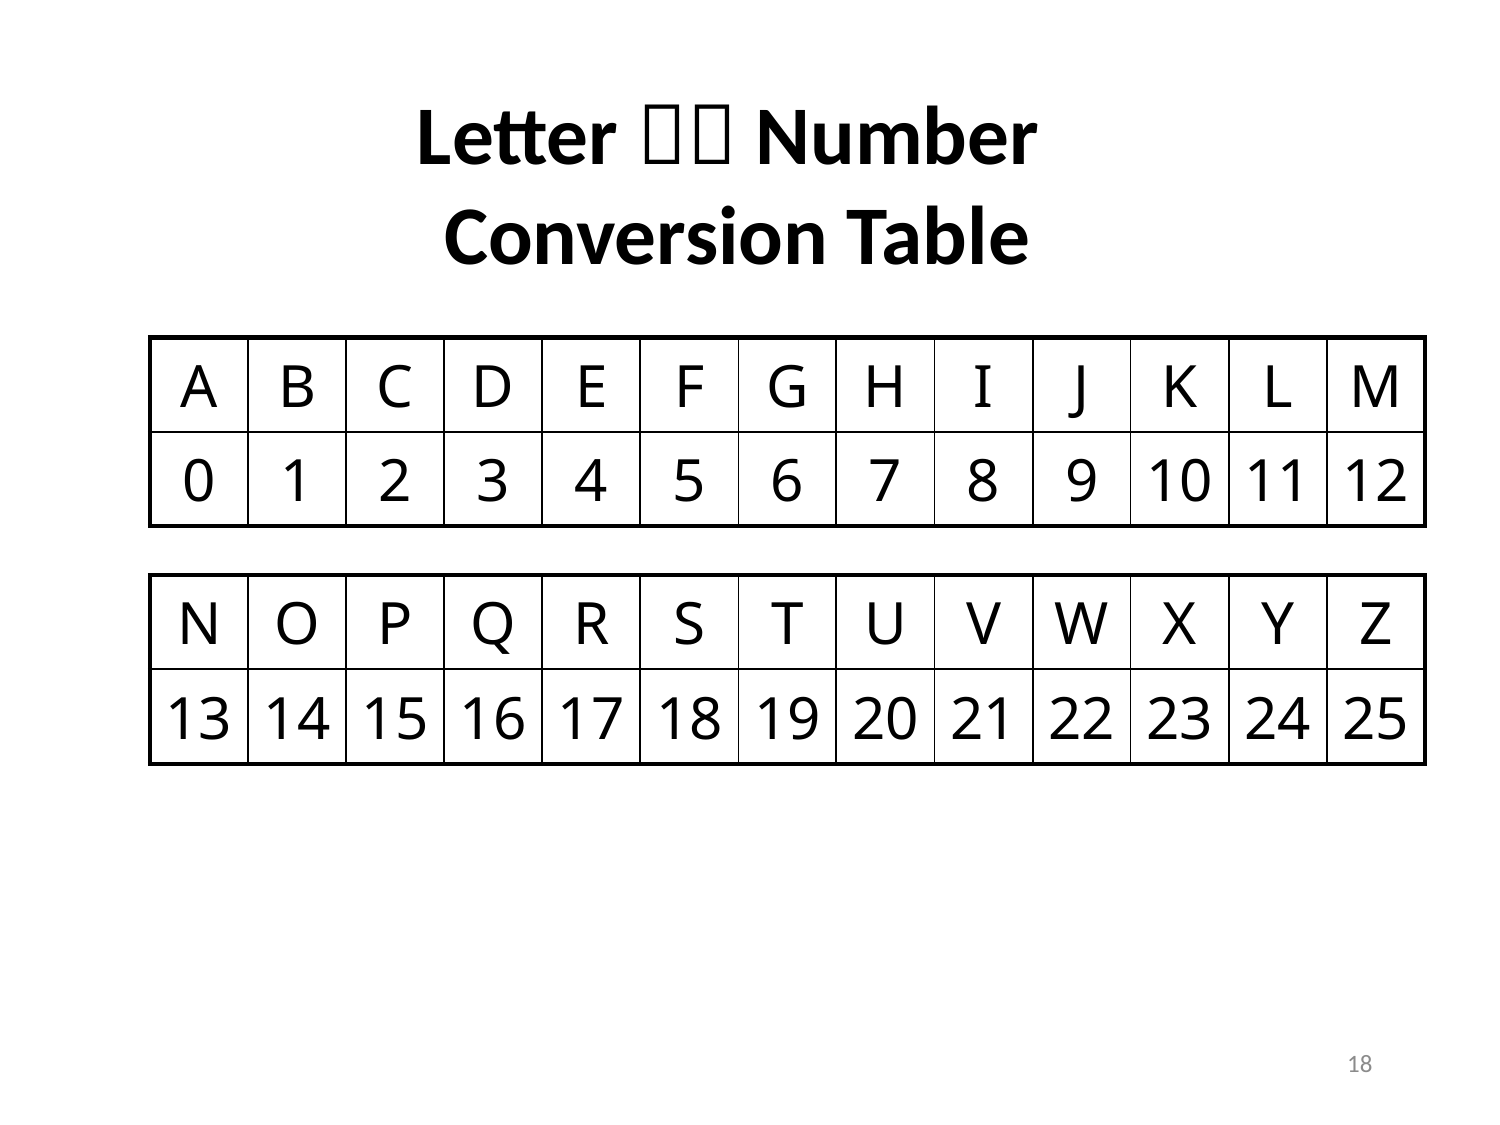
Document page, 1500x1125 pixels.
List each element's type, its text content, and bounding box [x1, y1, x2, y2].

table_cell 25 [1328, 670, 1423, 762]
table_cell 11 [1230, 433, 1326, 524]
table_header H [837, 340, 934, 431]
table_cell 9 [1034, 433, 1130, 524]
table_cell 4 [543, 433, 639, 524]
table_header O [249, 577, 345, 668]
table_header T [739, 577, 835, 668]
table_header B [249, 340, 345, 431]
table_cell 22 [1034, 670, 1130, 762]
table_header U [837, 577, 934, 668]
table_cell 0 [152, 433, 247, 524]
table_cell 24 [1230, 670, 1326, 762]
table_header F [641, 340, 738, 431]
table_header Q [445, 577, 541, 668]
table_header I [935, 340, 1032, 431]
table_header S [641, 577, 738, 668]
table_cell 3 [445, 433, 541, 524]
slide_number 18 [1074, 1025, 1388, 1100]
table_cell 1 [249, 433, 345, 524]
table_header A [152, 340, 247, 431]
table_header J [1034, 340, 1130, 431]
table_cell 14 [249, 670, 345, 762]
table_cell 19 [739, 670, 835, 762]
table_header Z [1328, 577, 1423, 668]
table_cell 21 [935, 670, 1032, 762]
table_header N [152, 577, 247, 668]
table_header X [1131, 577, 1228, 668]
table_cell 23 [1131, 670, 1228, 762]
table_header Y [1230, 577, 1326, 668]
table_header V [935, 577, 1032, 668]
table_header G [739, 340, 835, 431]
table_cell 18 [641, 670, 738, 762]
table_header K [1131, 340, 1228, 431]
table_header P [347, 577, 443, 668]
table_cell 15 [347, 670, 443, 762]
table_cell 17 [543, 670, 639, 762]
table_cell 7 [837, 433, 934, 524]
table_header W [1034, 577, 1130, 668]
table_header D [445, 340, 541, 431]
table_header C [347, 340, 443, 431]
table_cell 5 [641, 433, 738, 524]
table_header R [543, 577, 639, 668]
table_cell 13 [152, 670, 247, 762]
table_cell 2 [347, 433, 443, 524]
table_cell 6 [739, 433, 835, 524]
table_cell 20 [837, 670, 934, 762]
table_cell 16 [445, 670, 541, 762]
table_cell 12 [1328, 433, 1423, 524]
table_header E [543, 340, 639, 431]
table_header L [1230, 340, 1326, 431]
table_cell 10 [1131, 433, 1228, 524]
table_cell 8 [935, 433, 1032, 524]
table_header M [1328, 340, 1423, 431]
title Letter  Number Conversion Table [99, 87, 1376, 276]
